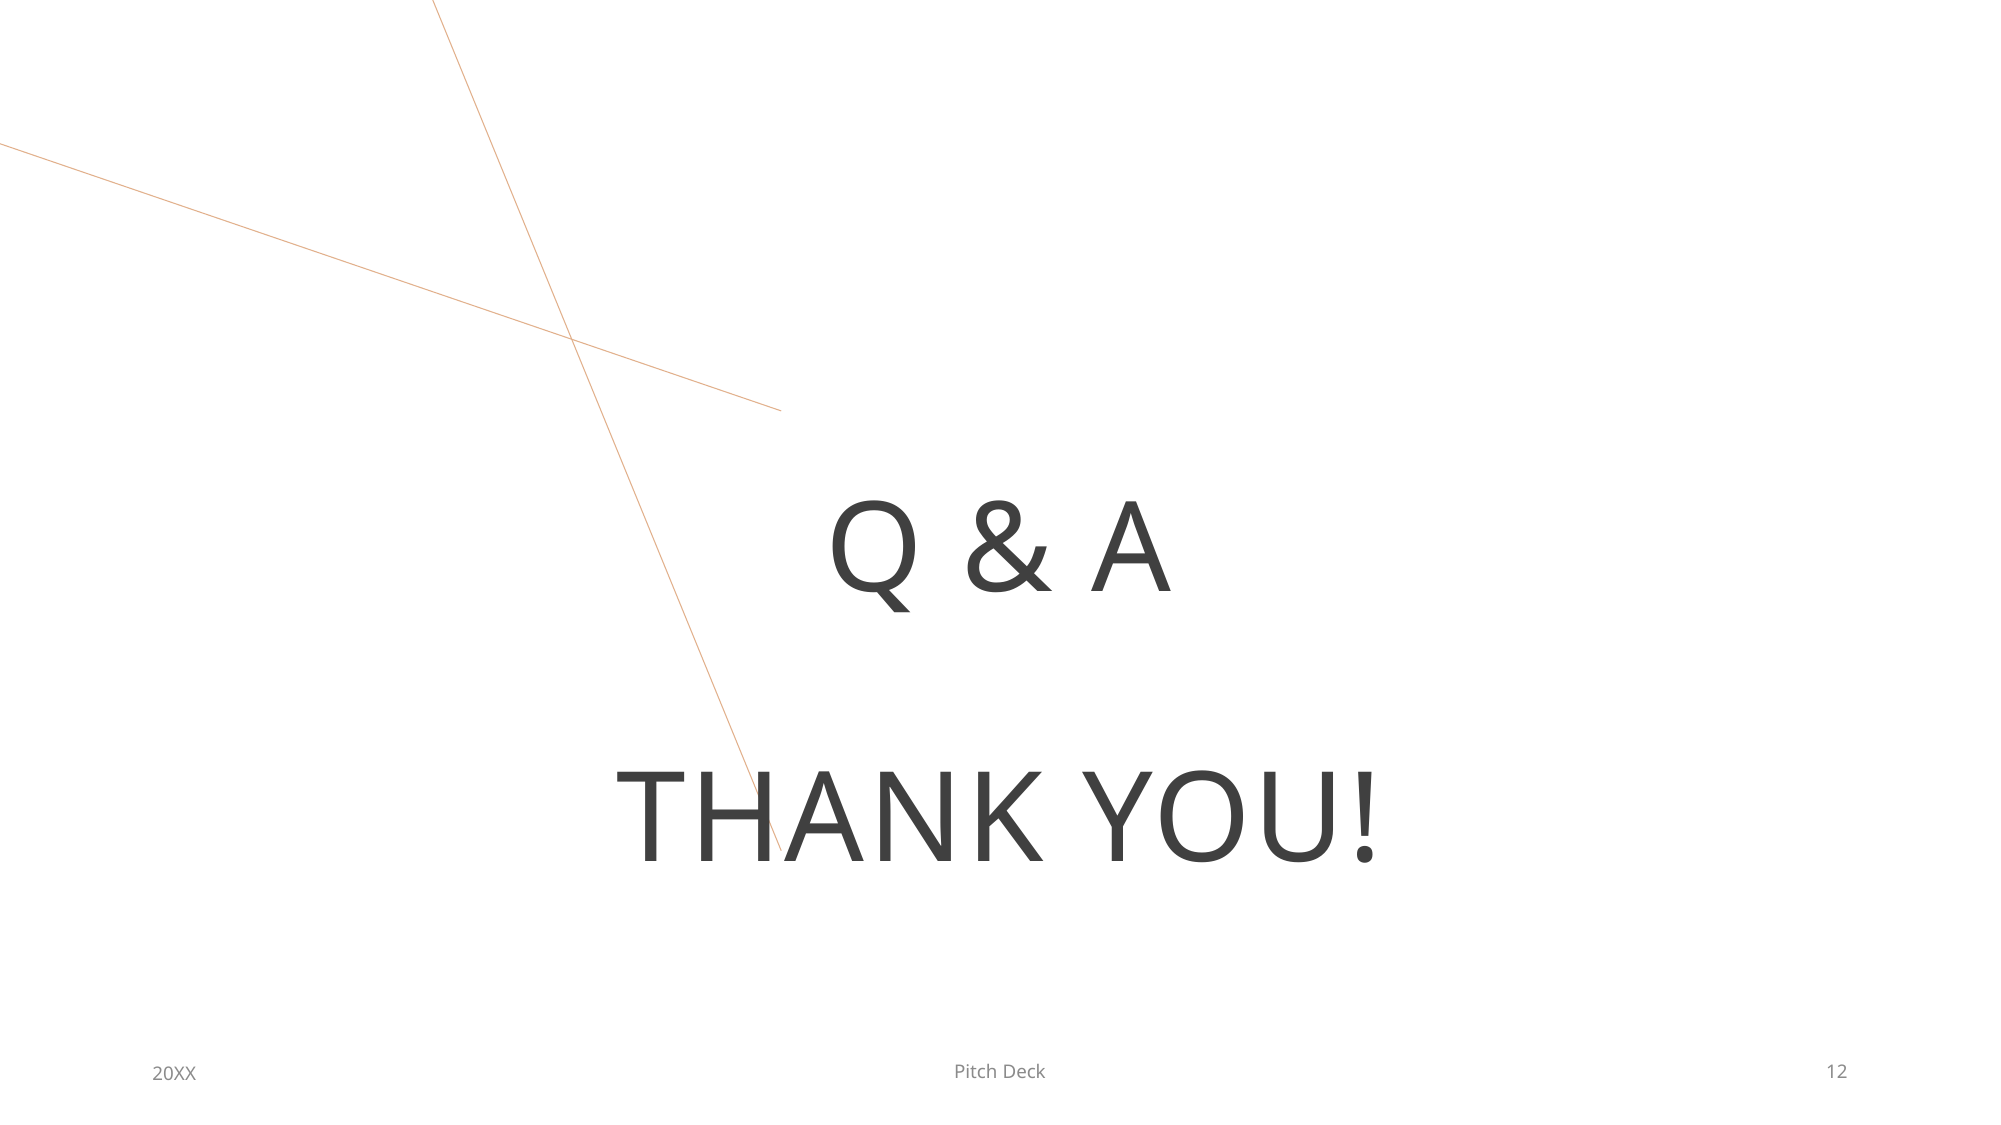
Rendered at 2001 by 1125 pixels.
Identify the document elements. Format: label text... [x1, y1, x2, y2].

title Q & A Thank You! [580, 386, 1420, 896]
slide_number 20XX [137, 1042, 588, 1103]
slide_number 12 [1412, 1042, 1863, 1103]
footer Pitch Deck [662, 1042, 1338, 1103]
